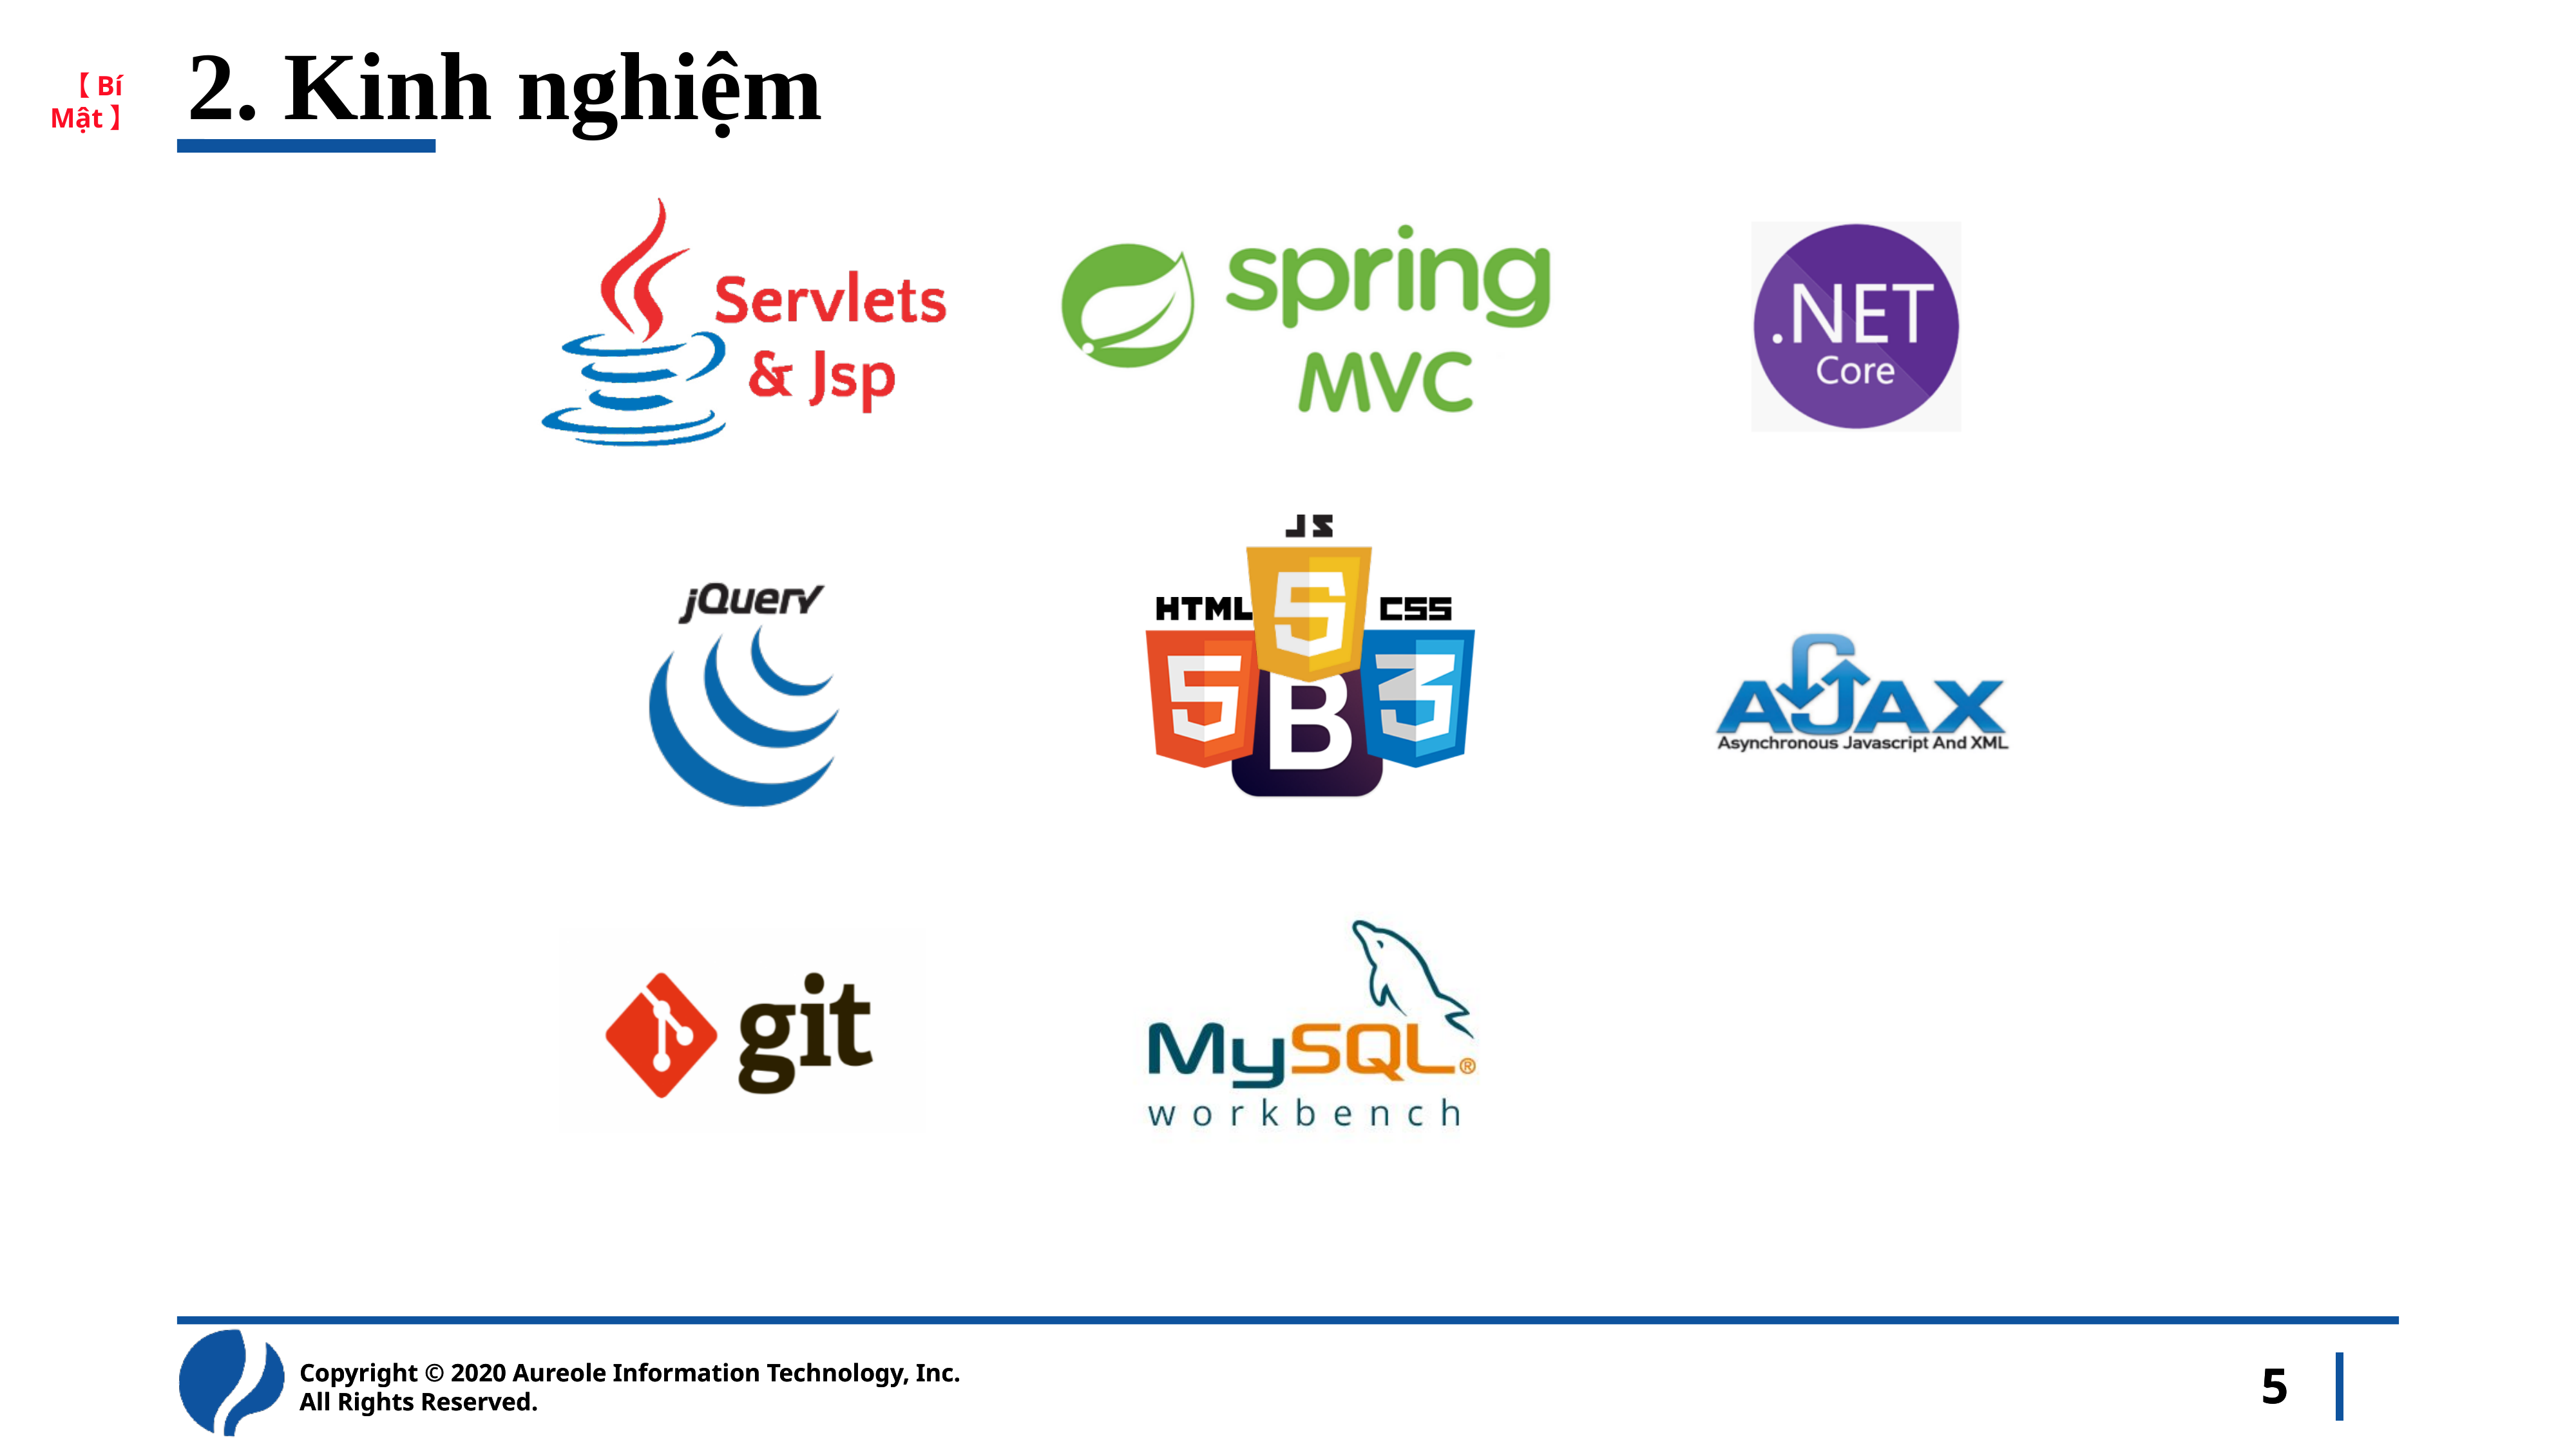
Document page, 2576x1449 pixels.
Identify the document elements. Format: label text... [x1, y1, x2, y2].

picture [506, 181, 980, 474]
picture [1048, 211, 1572, 444]
title 2. Kinh nghiệm [177, 30, 2399, 146]
picture [1125, 907, 1495, 1153]
picture [1572, 583, 2141, 814]
picture [1145, 515, 1475, 800]
picture [607, 563, 878, 833]
picture [1751, 222, 1961, 433]
picture [559, 928, 926, 1133]
picture [177, 1327, 291, 1441]
